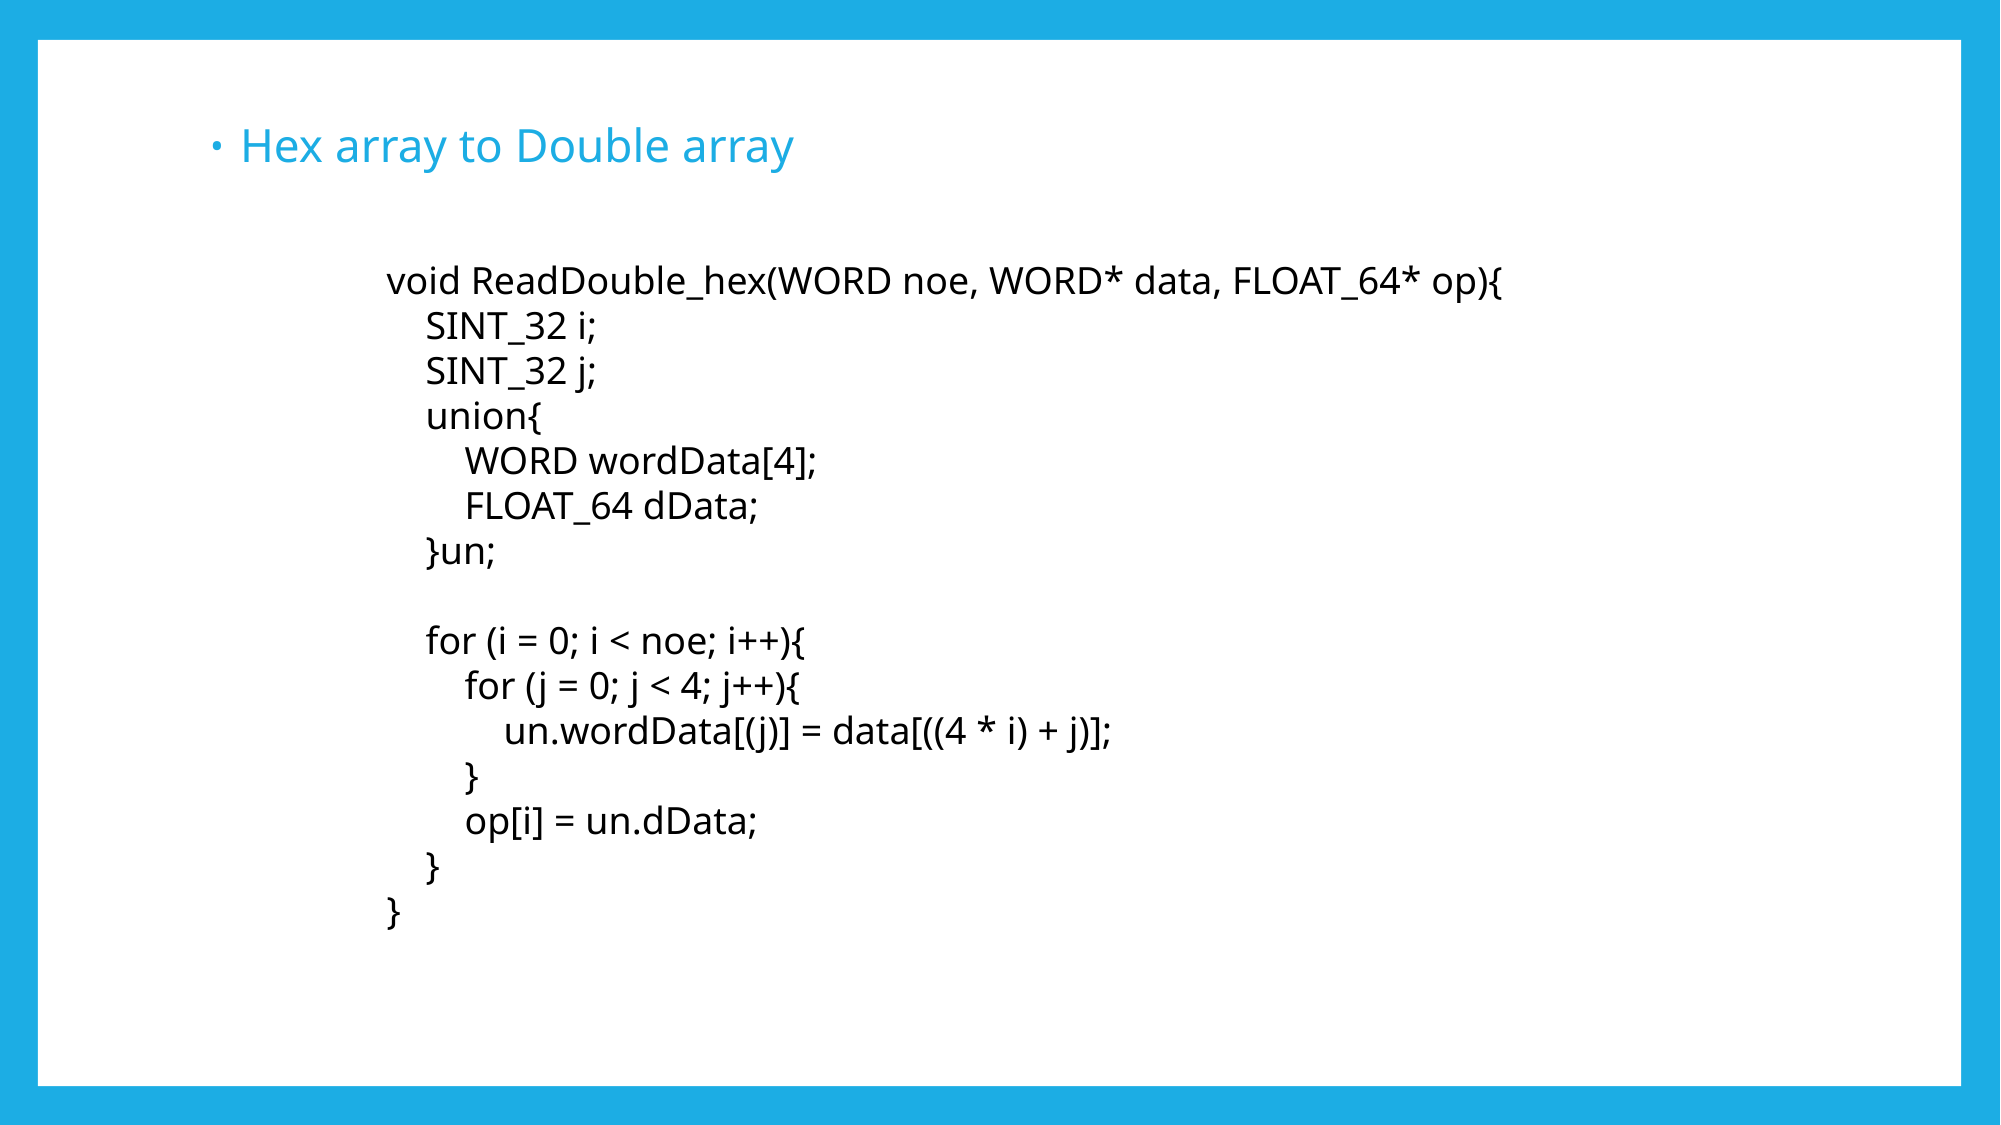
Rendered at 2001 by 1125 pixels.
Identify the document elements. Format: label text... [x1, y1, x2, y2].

text_box void ReadDouble_hex(WORD noe, WORD* data, FLOAT_64* op){ SINT_32 i; SINT_32 j; union{ WORD wordData[4]; FLOAT_64 dData; }un; for (i = 0; i < noe; i++){ for (j = 0; j < 4; j++){ un.wordData[(j)] = data[((4 * i) + j)]; } op[i] = un.dData; } } [371, 249, 1624, 940]
list Hex array to Double array [187, 115, 1808, 779]
